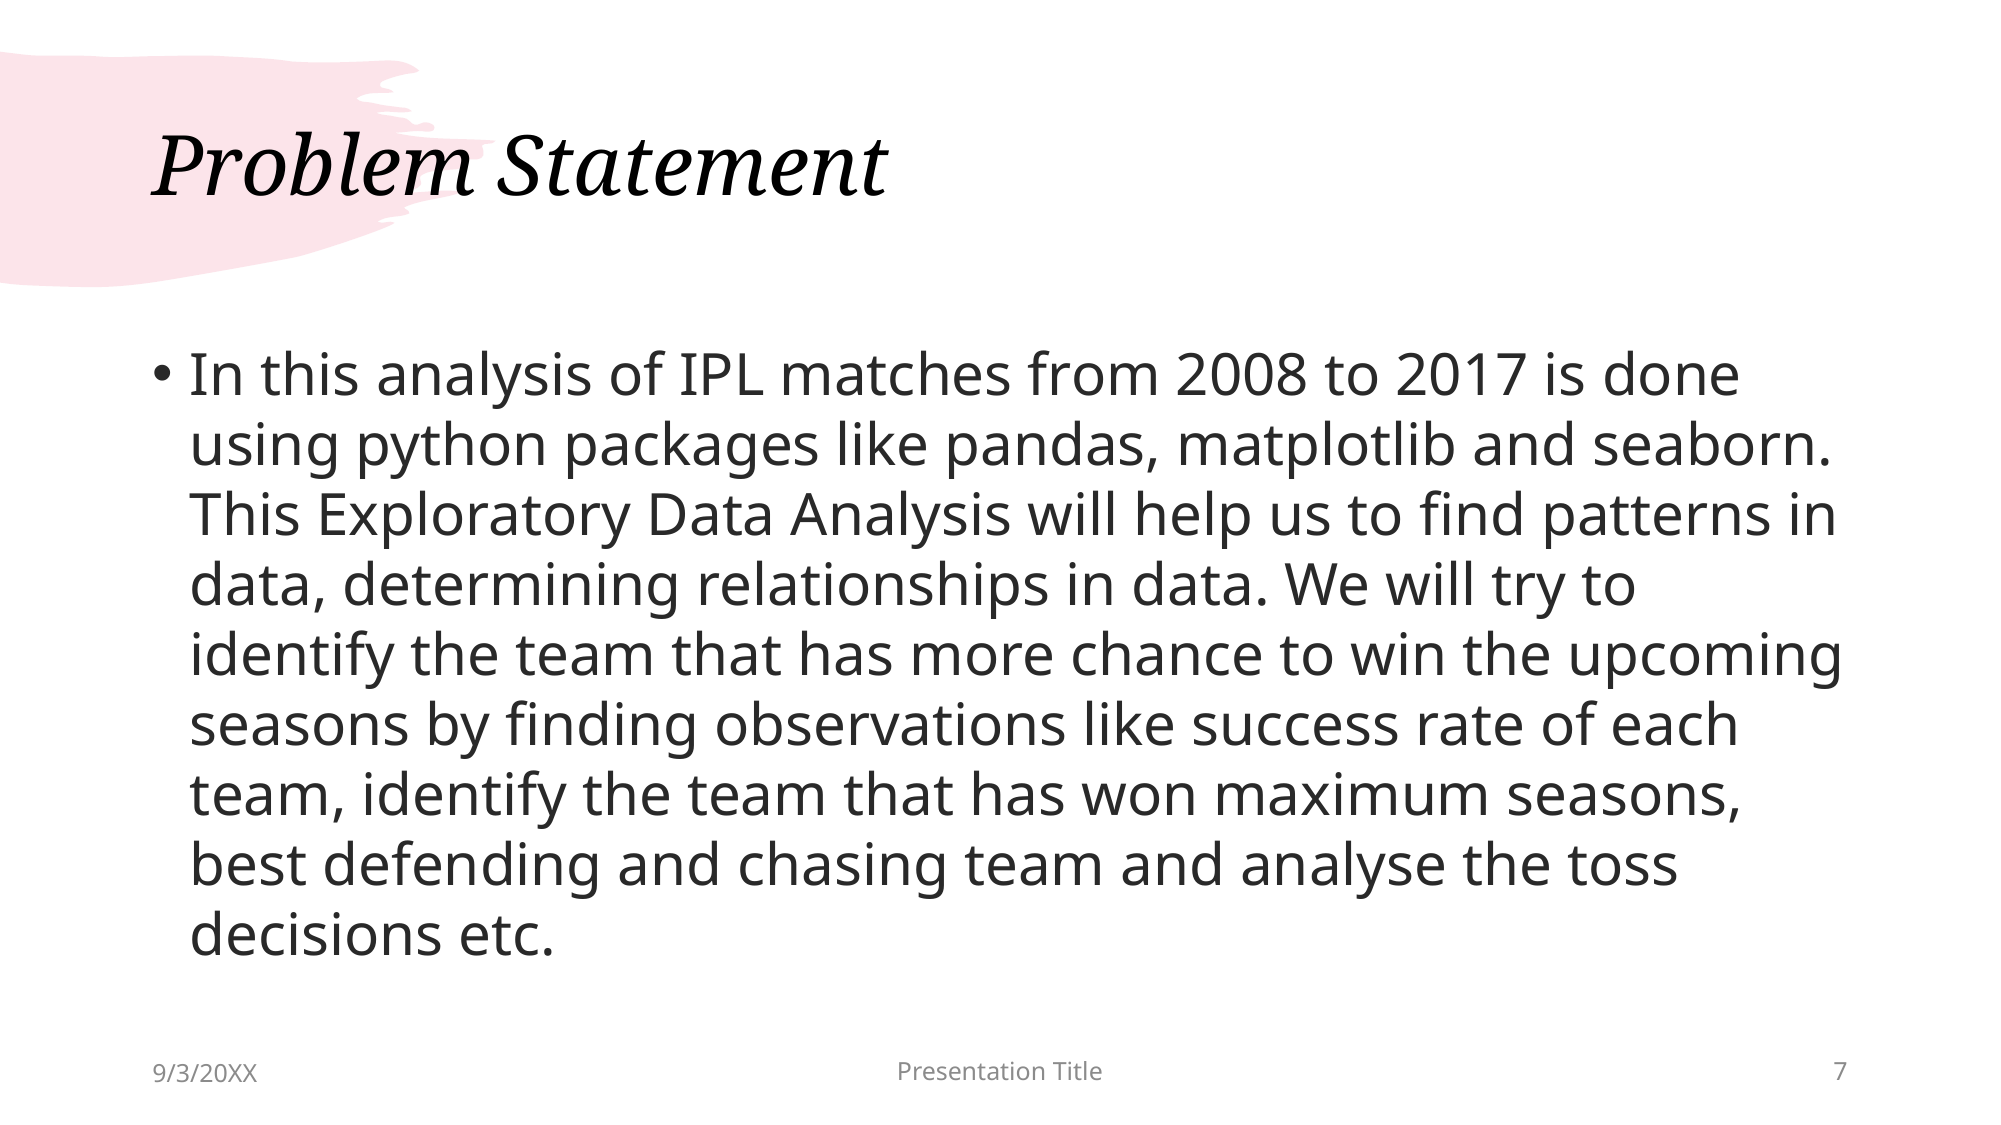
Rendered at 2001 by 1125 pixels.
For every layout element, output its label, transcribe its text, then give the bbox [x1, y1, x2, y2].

list In this analysis of IPL matches from 2008 to 2017 is done using python packages like pandas, matplotlib and seaborn. This Exploratory Data Analysis will help us to find patterns in data, determining relationships in data. We will try to identify the team that has more chance to win the upcoming seasons by finding observations like success rate of each team, identify the team that has won maximum seasons, best defending and chasing team and analyse the toss decisions etc. [137, 329, 1863, 1013]
slide_number 7 [1412, 1042, 1863, 1103]
title Problem Statement [137, 59, 1863, 278]
footer Presentation Title [662, 1042, 1338, 1103]
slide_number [137, 1042, 588, 1103]
